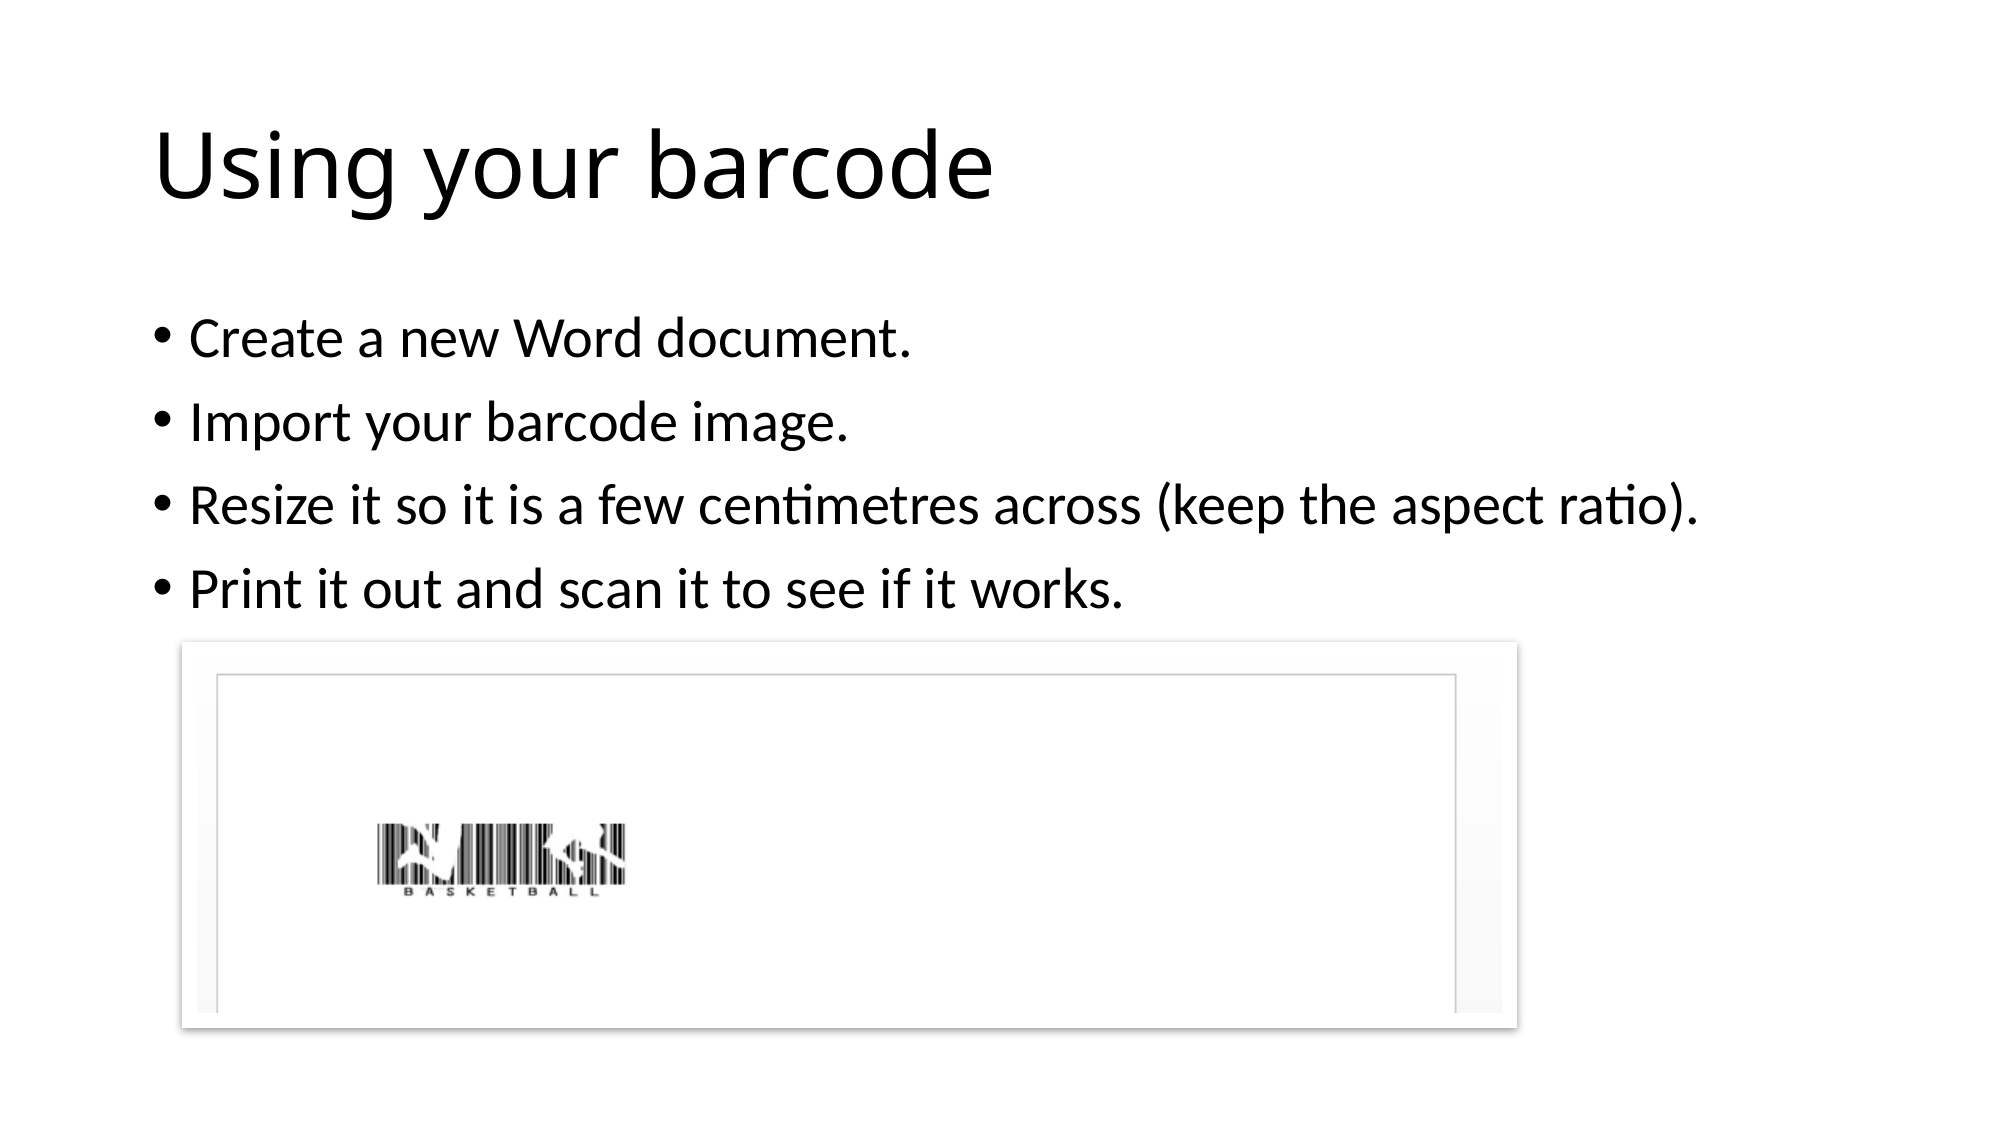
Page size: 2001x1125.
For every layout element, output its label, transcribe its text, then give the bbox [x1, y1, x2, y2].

title Using your barcode [137, 59, 1863, 278]
list Create a new Word document. Import your barcode image. Resize it so it is a few centimetres across (keep the aspect ratio). Print it out and scan it to see if it works. [137, 299, 1863, 1014]
picture [196, 656, 1503, 1014]
